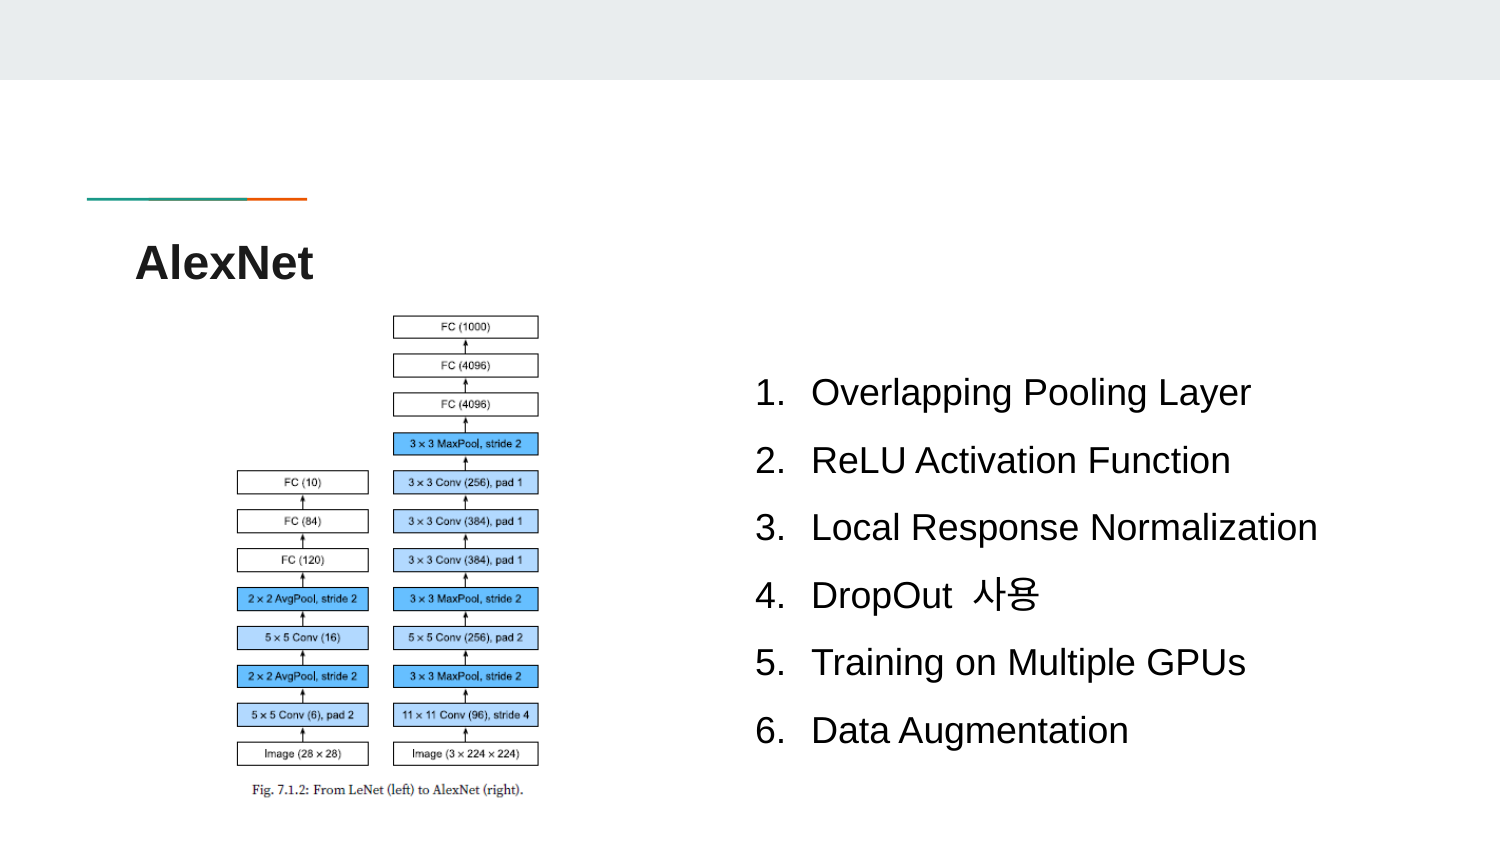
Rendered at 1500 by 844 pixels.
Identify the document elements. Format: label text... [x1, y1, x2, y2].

picture [219, 303, 546, 809]
text_box AlexNet [119, 216, 1381, 305]
text_box Overlapping Pooling Layer ReLU Activation Function Local Response Normalization DropOut 사용 Training on Multiple GPUs Data Augmentation [740, 338, 1399, 811]
